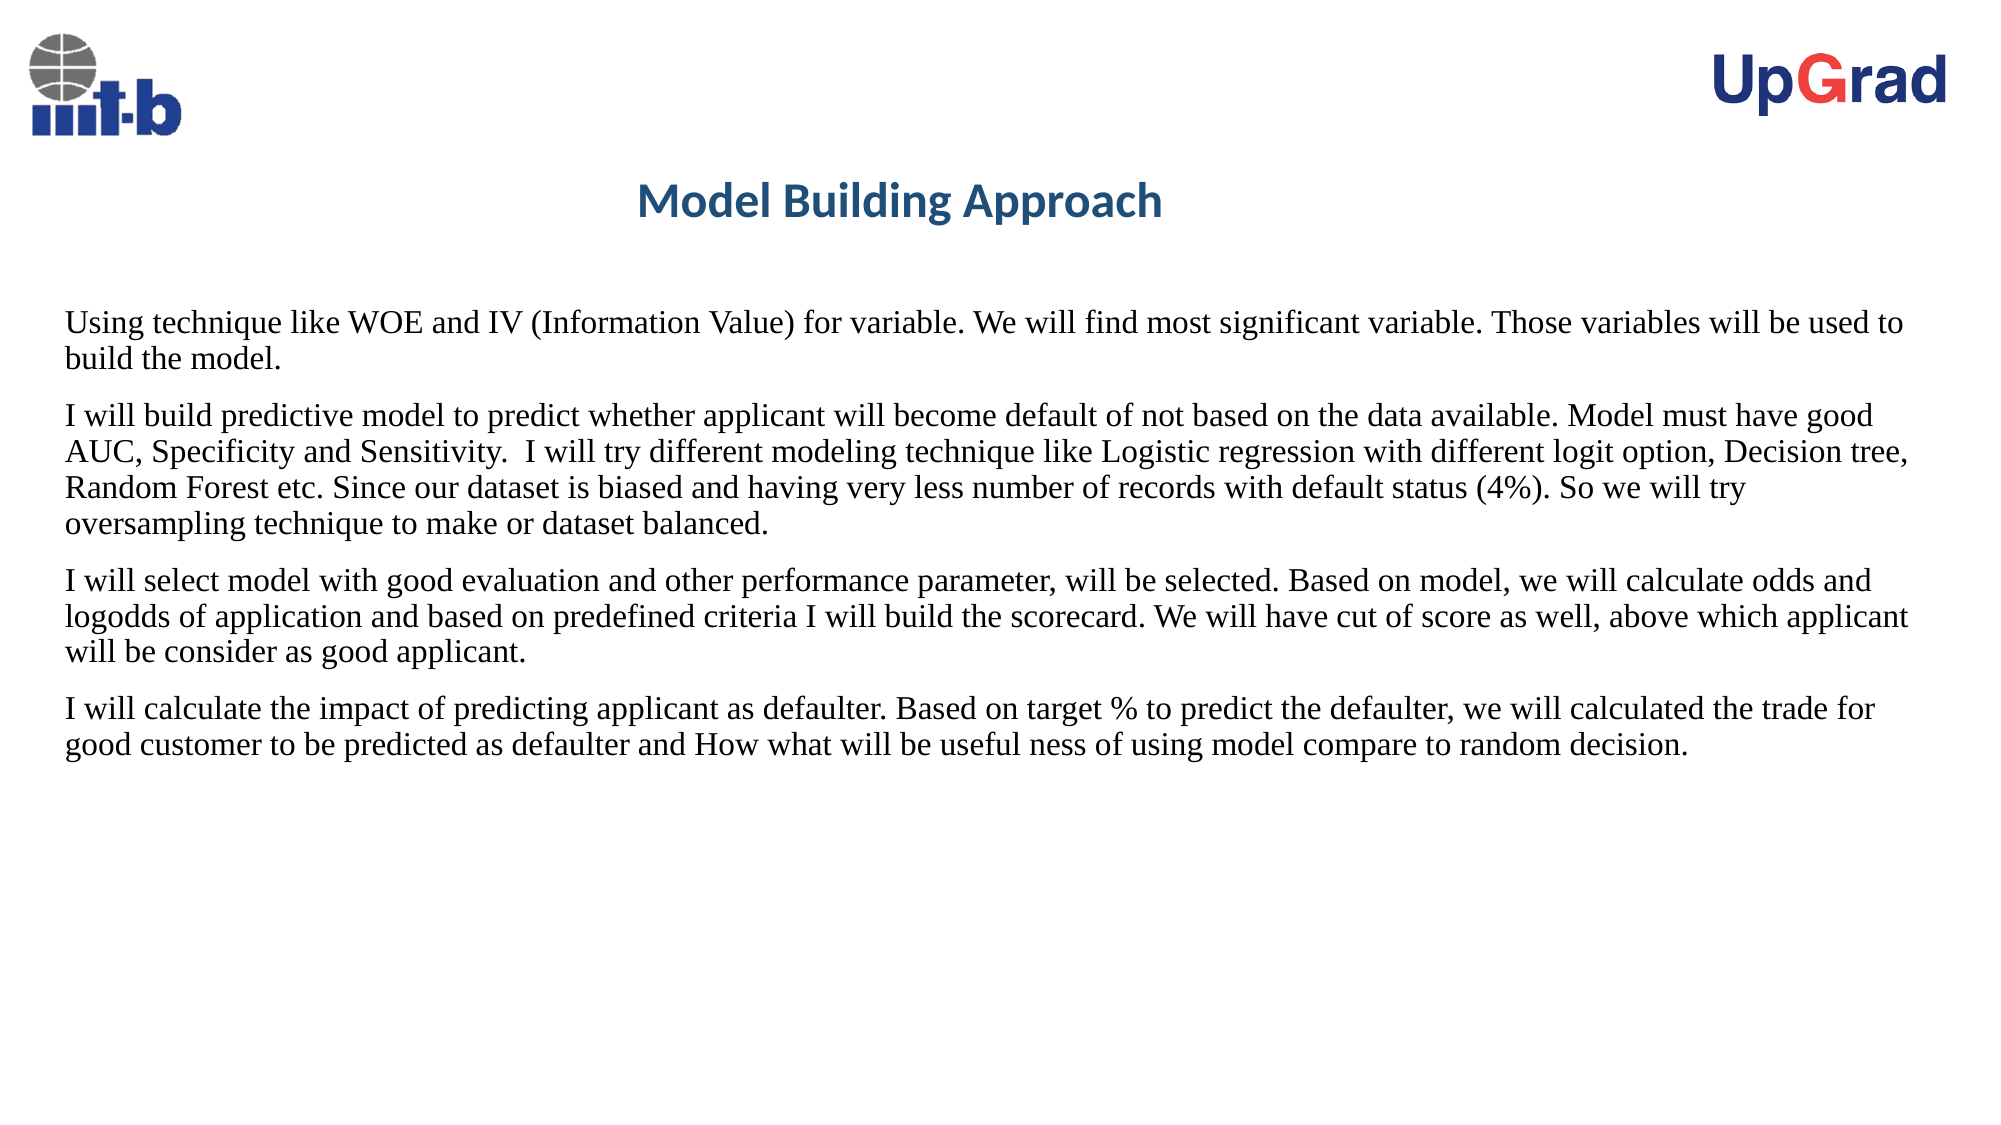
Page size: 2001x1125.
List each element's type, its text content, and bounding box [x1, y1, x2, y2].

title Model Building Approach [388, 166, 1412, 237]
picture [0, 29, 208, 163]
picture [1714, 53, 1952, 116]
text_box Using technique like WOE and IV (Information Value) for variable. We will find most significant variable. Those variables will be used to build the model. I will build predictive model to predict whether applicant will become default of not based on the data available. Model must have good AUC, Specificity and Sensitivity. I will try different modeling technique like Logistic regression with different logit option, Decision tree, Random Forest etc. Since our dataset is biased and having very less number of records with default status (4%). So we will try oversampling technique to make or dataset balanced. I will select model with good evaluation and other performance parameter, will be selected. Based on model, we will calculate odds and logodds of application and based on predefined criteria I will build the scorecard. We will have cut of score as well, above which applicant will be consider as good applicant. I will calculate the impact of predicting applicant as defaulter. Based on target % to predict the defaulter, we will calculated the trade for good customer to be predicted as defaulter and How what will be useful ness of using model compare to random decision. [50, 237, 1950, 1050]
